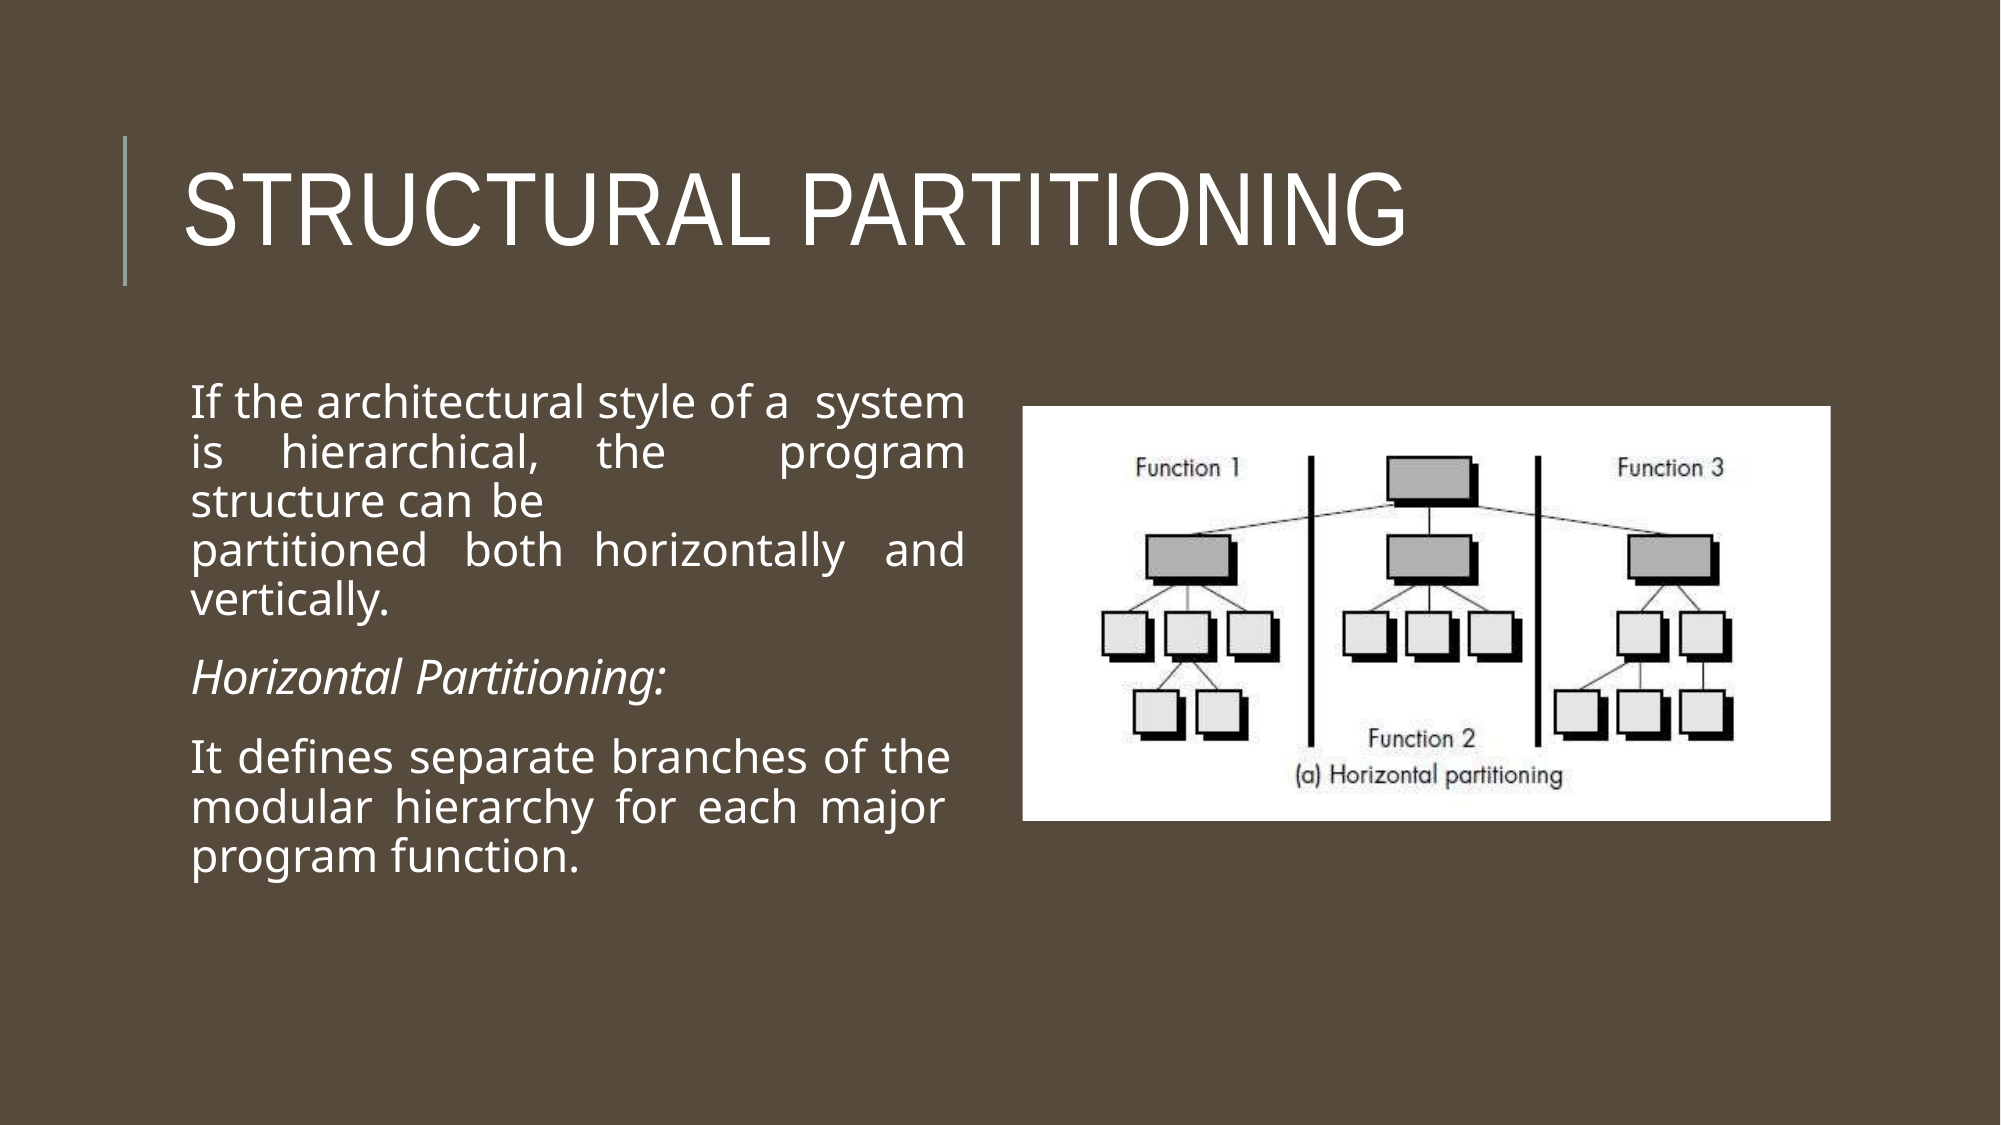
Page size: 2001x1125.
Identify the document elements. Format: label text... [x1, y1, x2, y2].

text_box vertically. Horizontal Partitioning: It defines separate branches of the modular hierarchy for each major program function. [188, 547, 968, 882]
text_box partitioned both horizontally and [188, 518, 968, 547]
text_box [1022, 406, 1831, 821]
text_box If the architectural style of a system is hierarchical, the program structure can be [188, 369, 968, 518]
title STRUCTURAL PARTITIONING [180, 139, 1424, 330]
